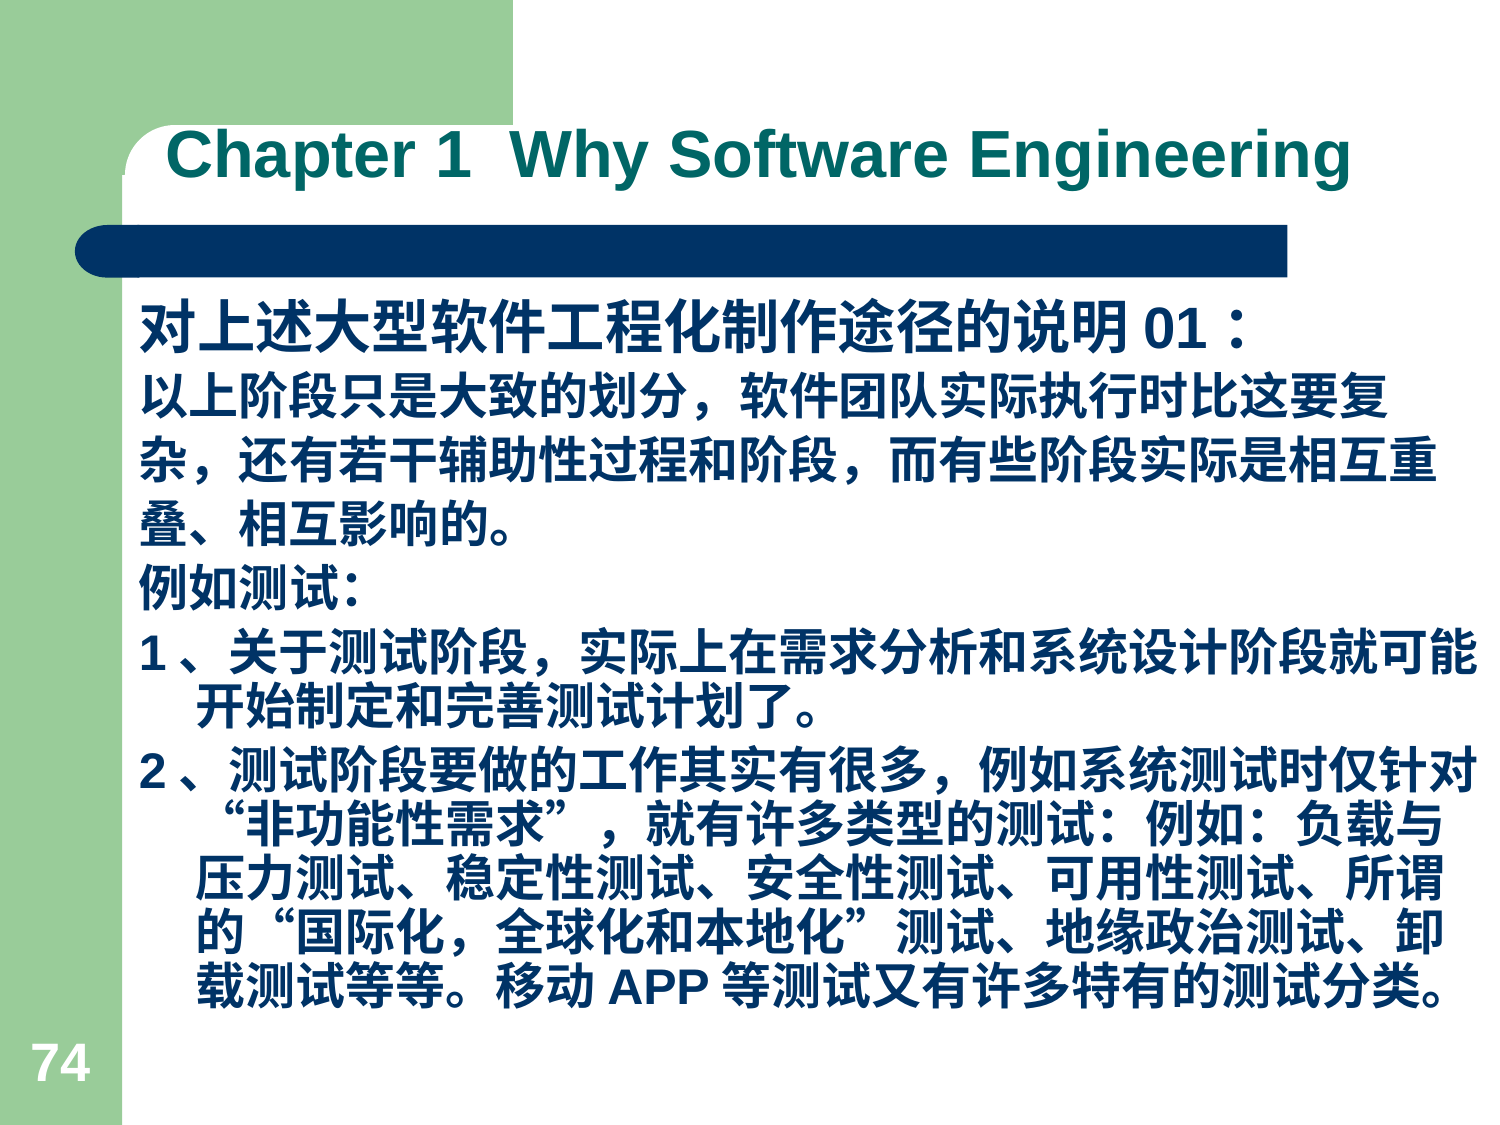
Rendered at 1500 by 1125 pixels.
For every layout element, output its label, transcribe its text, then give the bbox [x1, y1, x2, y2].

slide_number 74 [12, 1019, 110, 1101]
title Chapter 1 Why Software Engineering [150, 62, 1463, 200]
list 对上述大型软件工程化制作途径的说明01： 以上阶段只是大致的划分，软件团队实际执行时比这要复 杂，还有若干辅助性过程和阶段，而有些阶段实际是相互重 叠、相互影响的。 例如测试： 1、关于测试阶段，实际上在需求分析和系统设计阶段就可能开始制定和完善测试计划了。 2、测试阶段要做的工作其实有很多，例如系统测试时仅针对“非功能性需求”，就有许多类型的测试：例如：负载与压力测试、稳定性测试、安全性测试、可用性测试、所谓的“国际化，全球化和本地化”测试、地缘政治测试、卸载测试等等。移动APP等测试又有许多特有的测试分类。 [123, 290, 1500, 1059]
